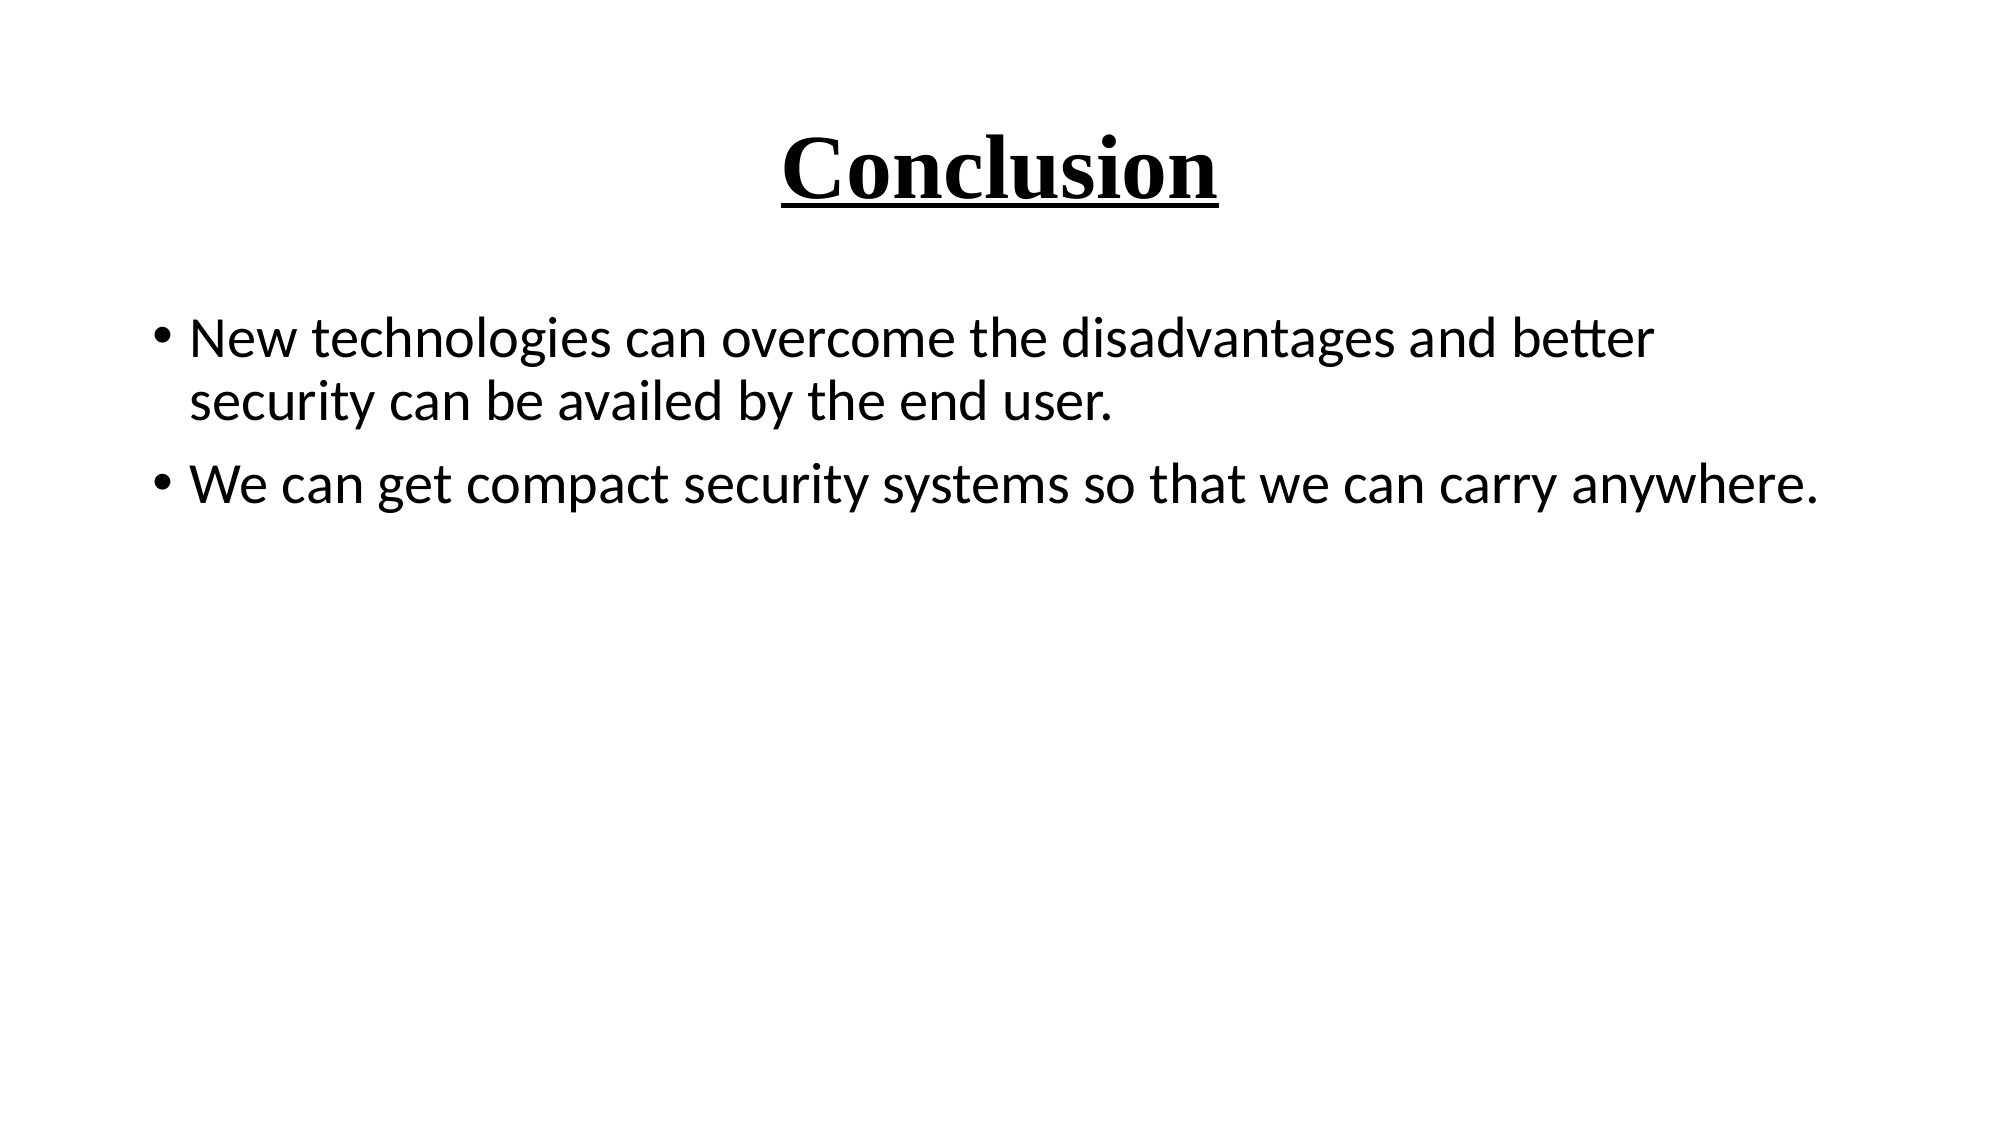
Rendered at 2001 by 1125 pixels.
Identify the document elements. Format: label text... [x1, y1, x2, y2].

title Conclusion [137, 59, 1863, 278]
list New technologies can overcome the disadvantages and better security can be availed by the end user. We can get compact security systems so that we can carry anywhere. [137, 299, 1863, 1014]
